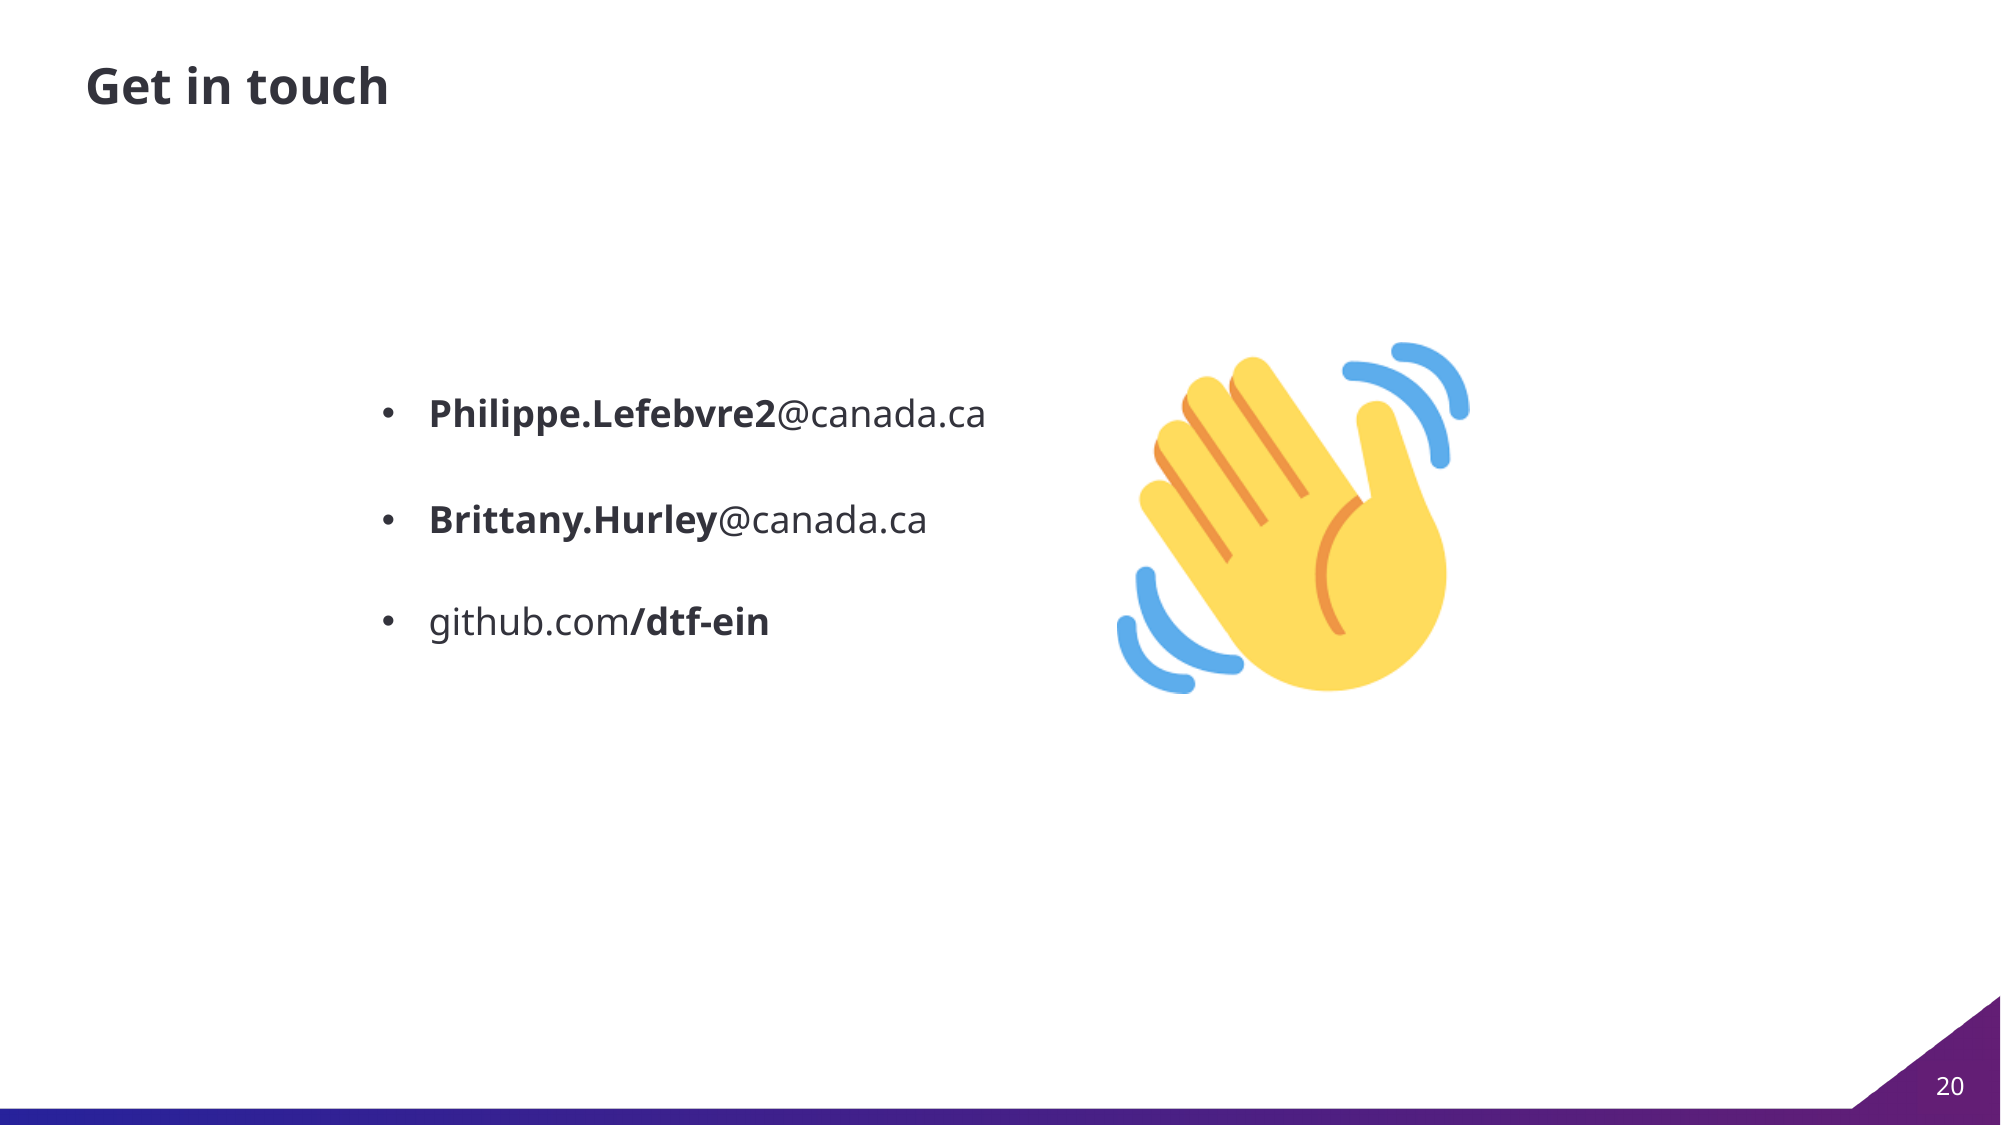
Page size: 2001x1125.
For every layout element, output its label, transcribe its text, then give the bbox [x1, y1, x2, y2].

picture [0, 995, 2001, 1125]
picture [1117, 342, 1470, 694]
title Get in touch [70, 53, 1930, 129]
slide_number 20 [1917, 1060, 1990, 1114]
list Philippe.Lefebvre2@canada.ca Brittany.Hurley@canada.ca github.com/dtf-ein [366, 387, 1307, 803]
